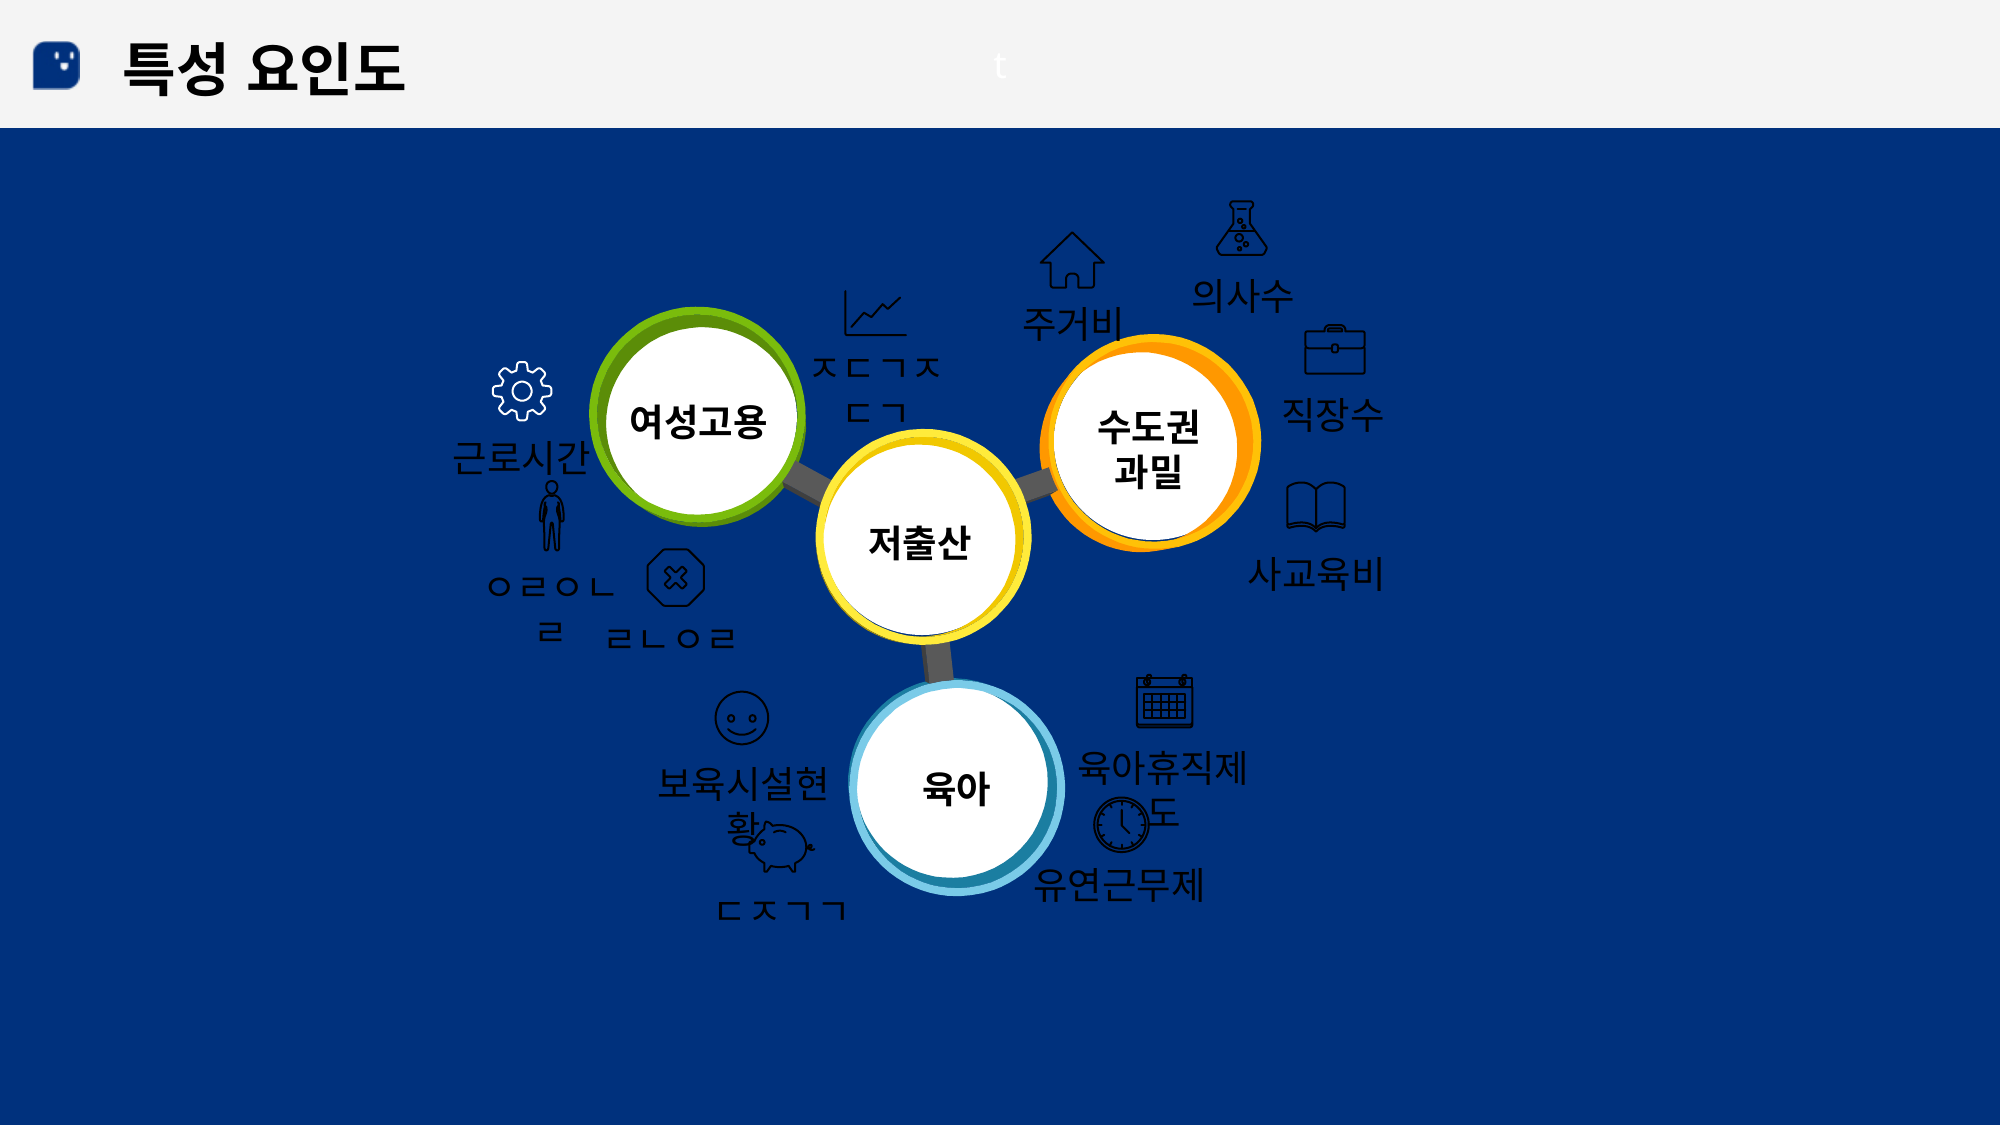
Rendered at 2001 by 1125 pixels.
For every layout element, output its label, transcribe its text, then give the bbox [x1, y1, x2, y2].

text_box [437, 201, 1418, 924]
picture [32, 41, 80, 90]
text_box 특성 요인도 [108, 25, 422, 111]
